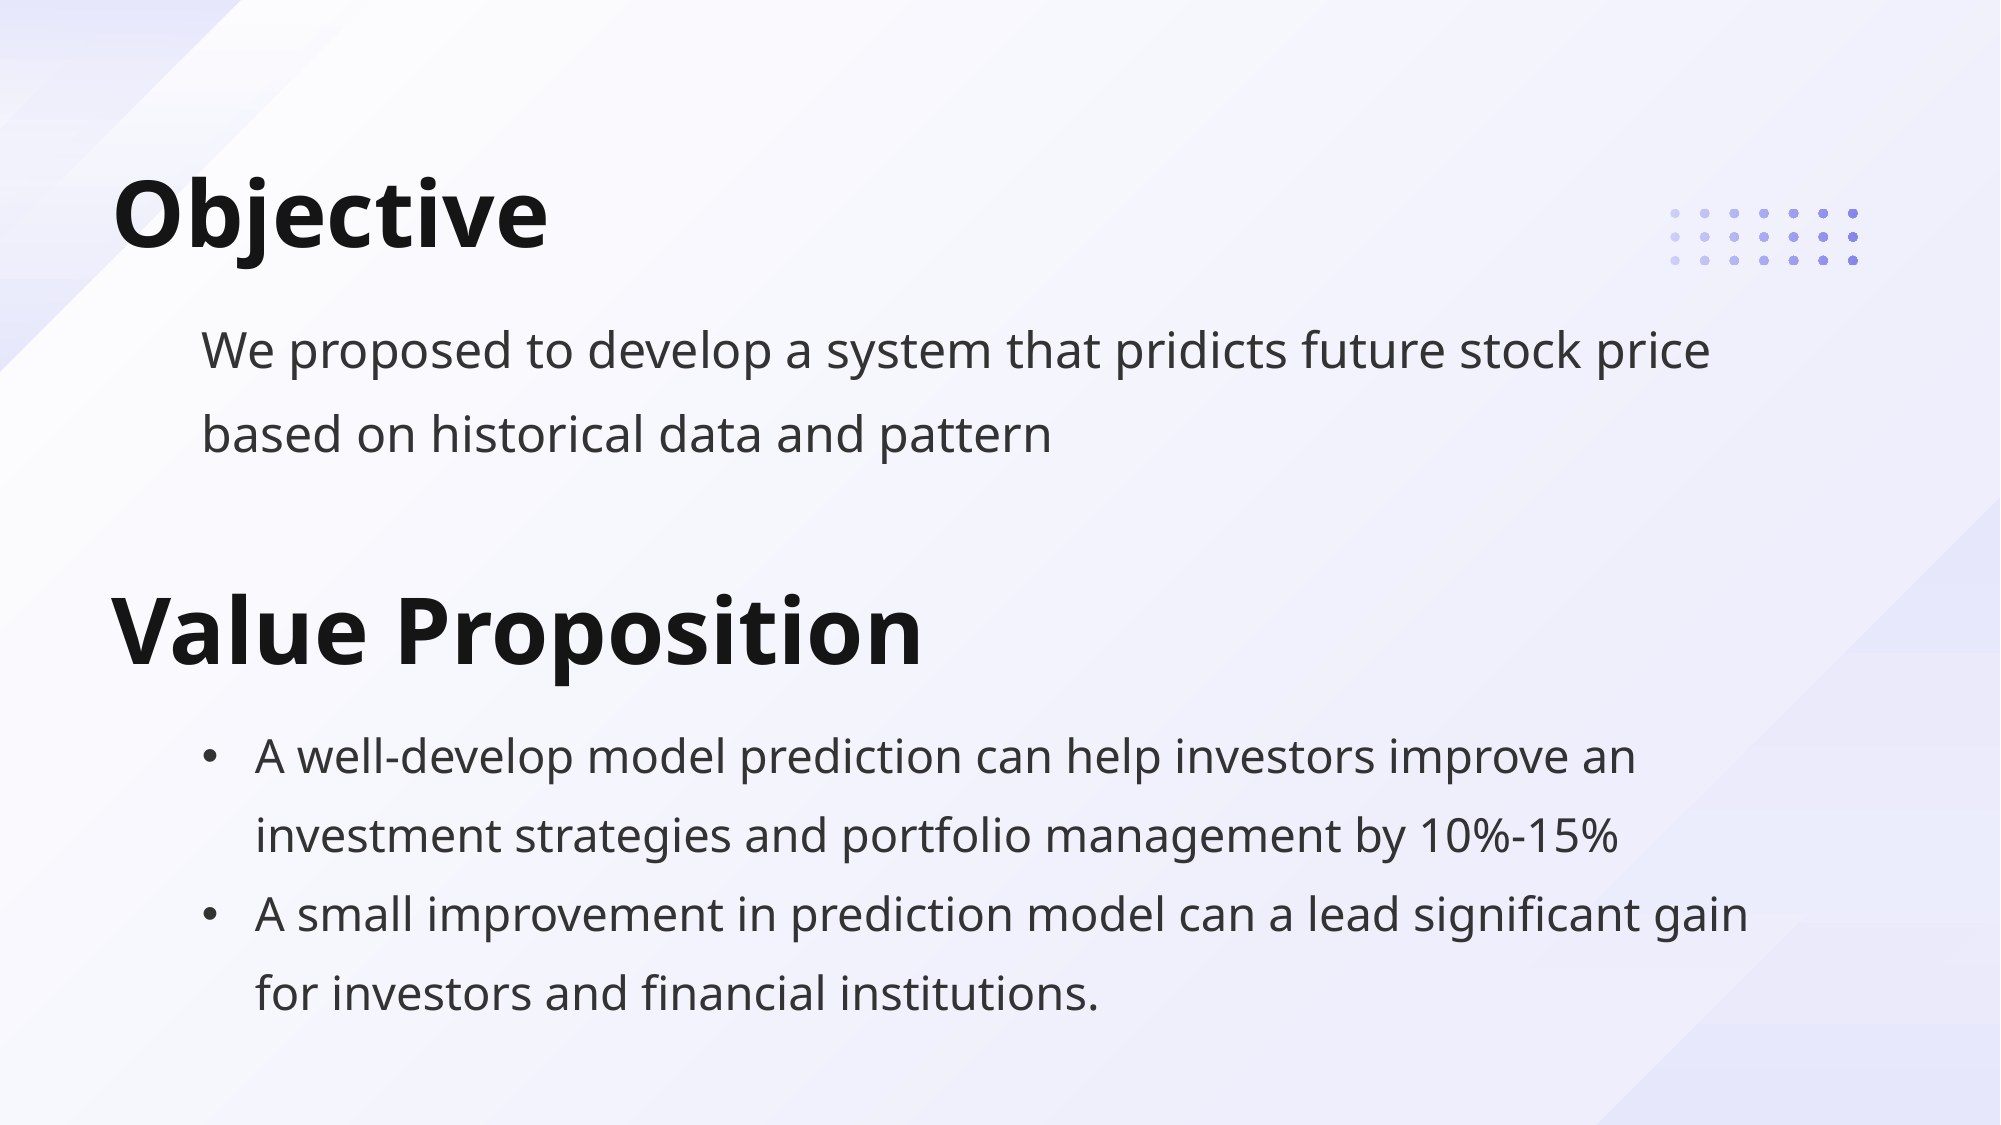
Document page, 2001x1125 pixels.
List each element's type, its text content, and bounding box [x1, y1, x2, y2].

text_box We proposed to develop a system that pridicts future stock price based on historical data and pattern [187, 287, 1843, 506]
text_box Value Proposition [111, 505, 1209, 683]
text_box A well-develop model prediction can help investors improve an investment strategies and portfolio management by 10%-15% A small improvement in prediction model can a lead significant gain for investors and financial institutions. [187, 697, 1820, 1030]
title Objective [111, 88, 1209, 266]
